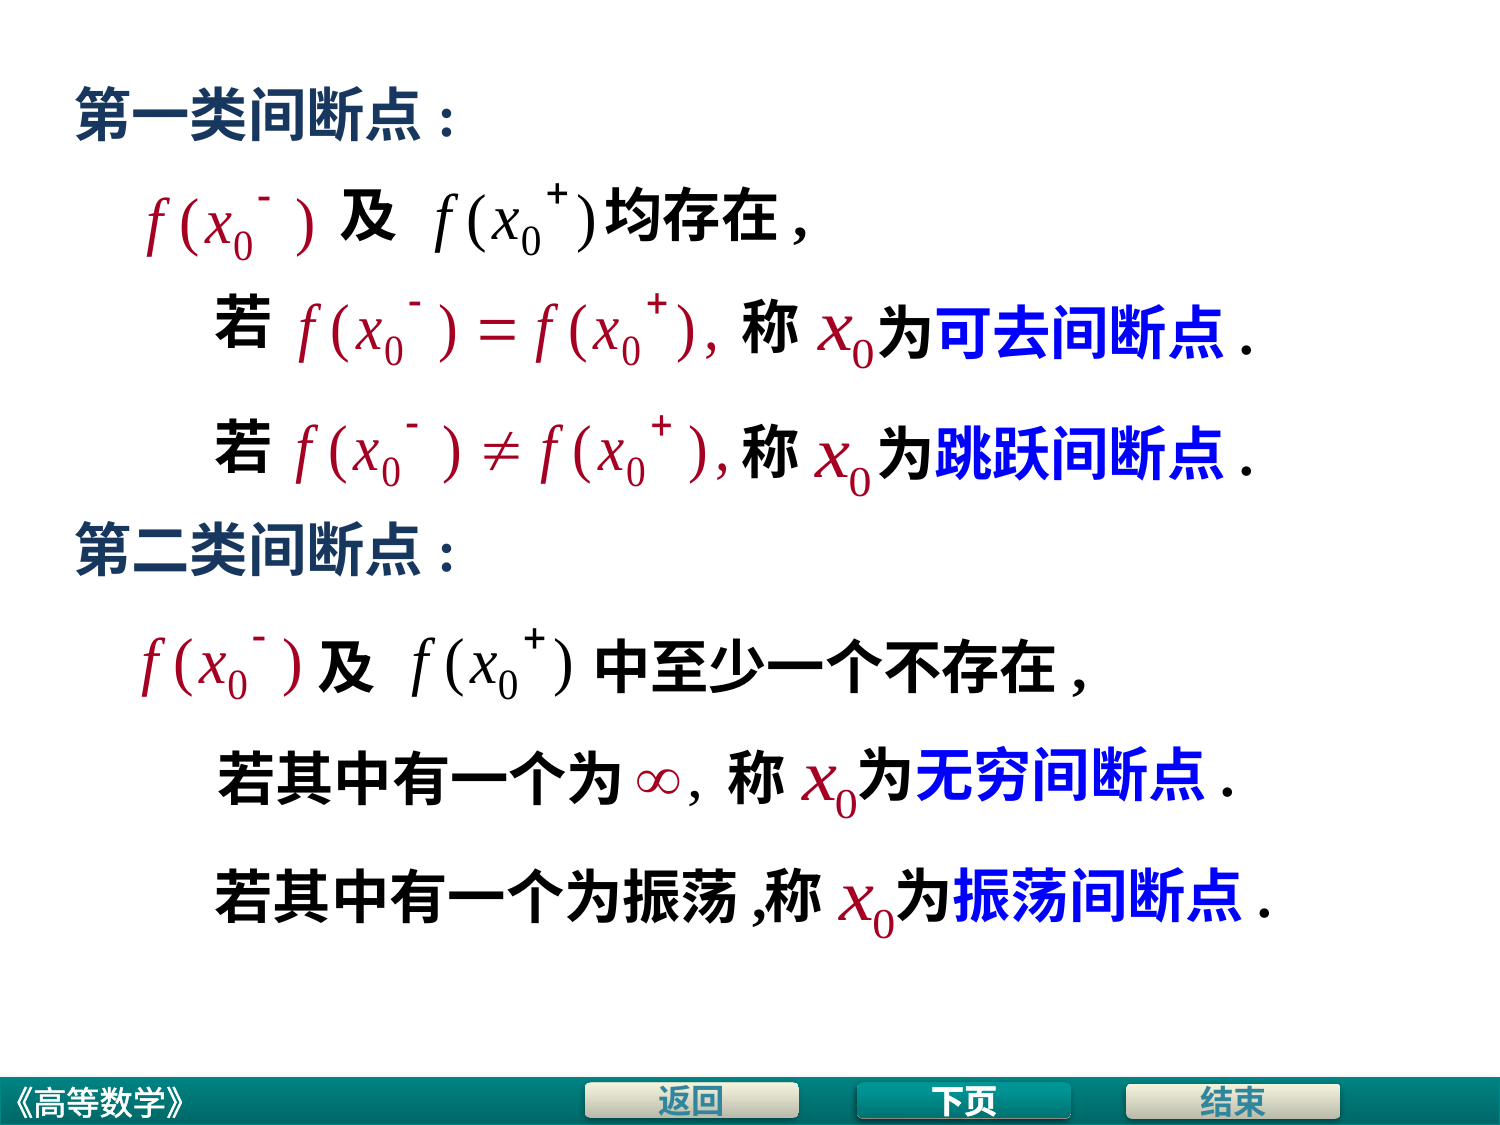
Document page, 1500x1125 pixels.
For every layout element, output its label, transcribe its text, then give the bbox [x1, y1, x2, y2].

text_box 称 [712, 733, 782, 819]
text_box 为跳跃间断点. [881, 409, 1269, 495]
text_box 及 [318, 622, 384, 708]
text_box 中至少一个不存在, [588, 622, 1125, 708]
text_box 称 [750, 852, 819, 937]
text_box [824, 847, 901, 953]
text_box 若其中有一个为振荡, [200, 852, 819, 938]
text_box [412, 158, 606, 266]
text_box 第二类间断点: [58, 505, 522, 591]
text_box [276, 267, 726, 378]
text_box 均存在, [610, 170, 878, 256]
text_box 及 [328, 170, 407, 256]
text_box 为可去间断点. [885, 288, 1269, 374]
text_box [631, 762, 706, 815]
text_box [389, 602, 583, 712]
text_box 若 [199, 282, 271, 363]
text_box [119, 602, 313, 712]
text_box 称 [730, 282, 799, 368]
text_box 第一类间断点: [58, 70, 522, 156]
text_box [804, 276, 881, 383]
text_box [801, 404, 878, 511]
text_box 为振荡间断点. [905, 852, 1288, 937]
text_box 若 [199, 402, 269, 488]
text_box 为无穷间断点. [866, 730, 1250, 815]
text_box 称 [742, 408, 796, 493]
text_box 下页 [857, 1082, 1072, 1118]
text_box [124, 162, 323, 273]
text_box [274, 389, 738, 500]
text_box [787, 727, 864, 834]
text_box 若其中有一个为 [202, 734, 688, 820]
